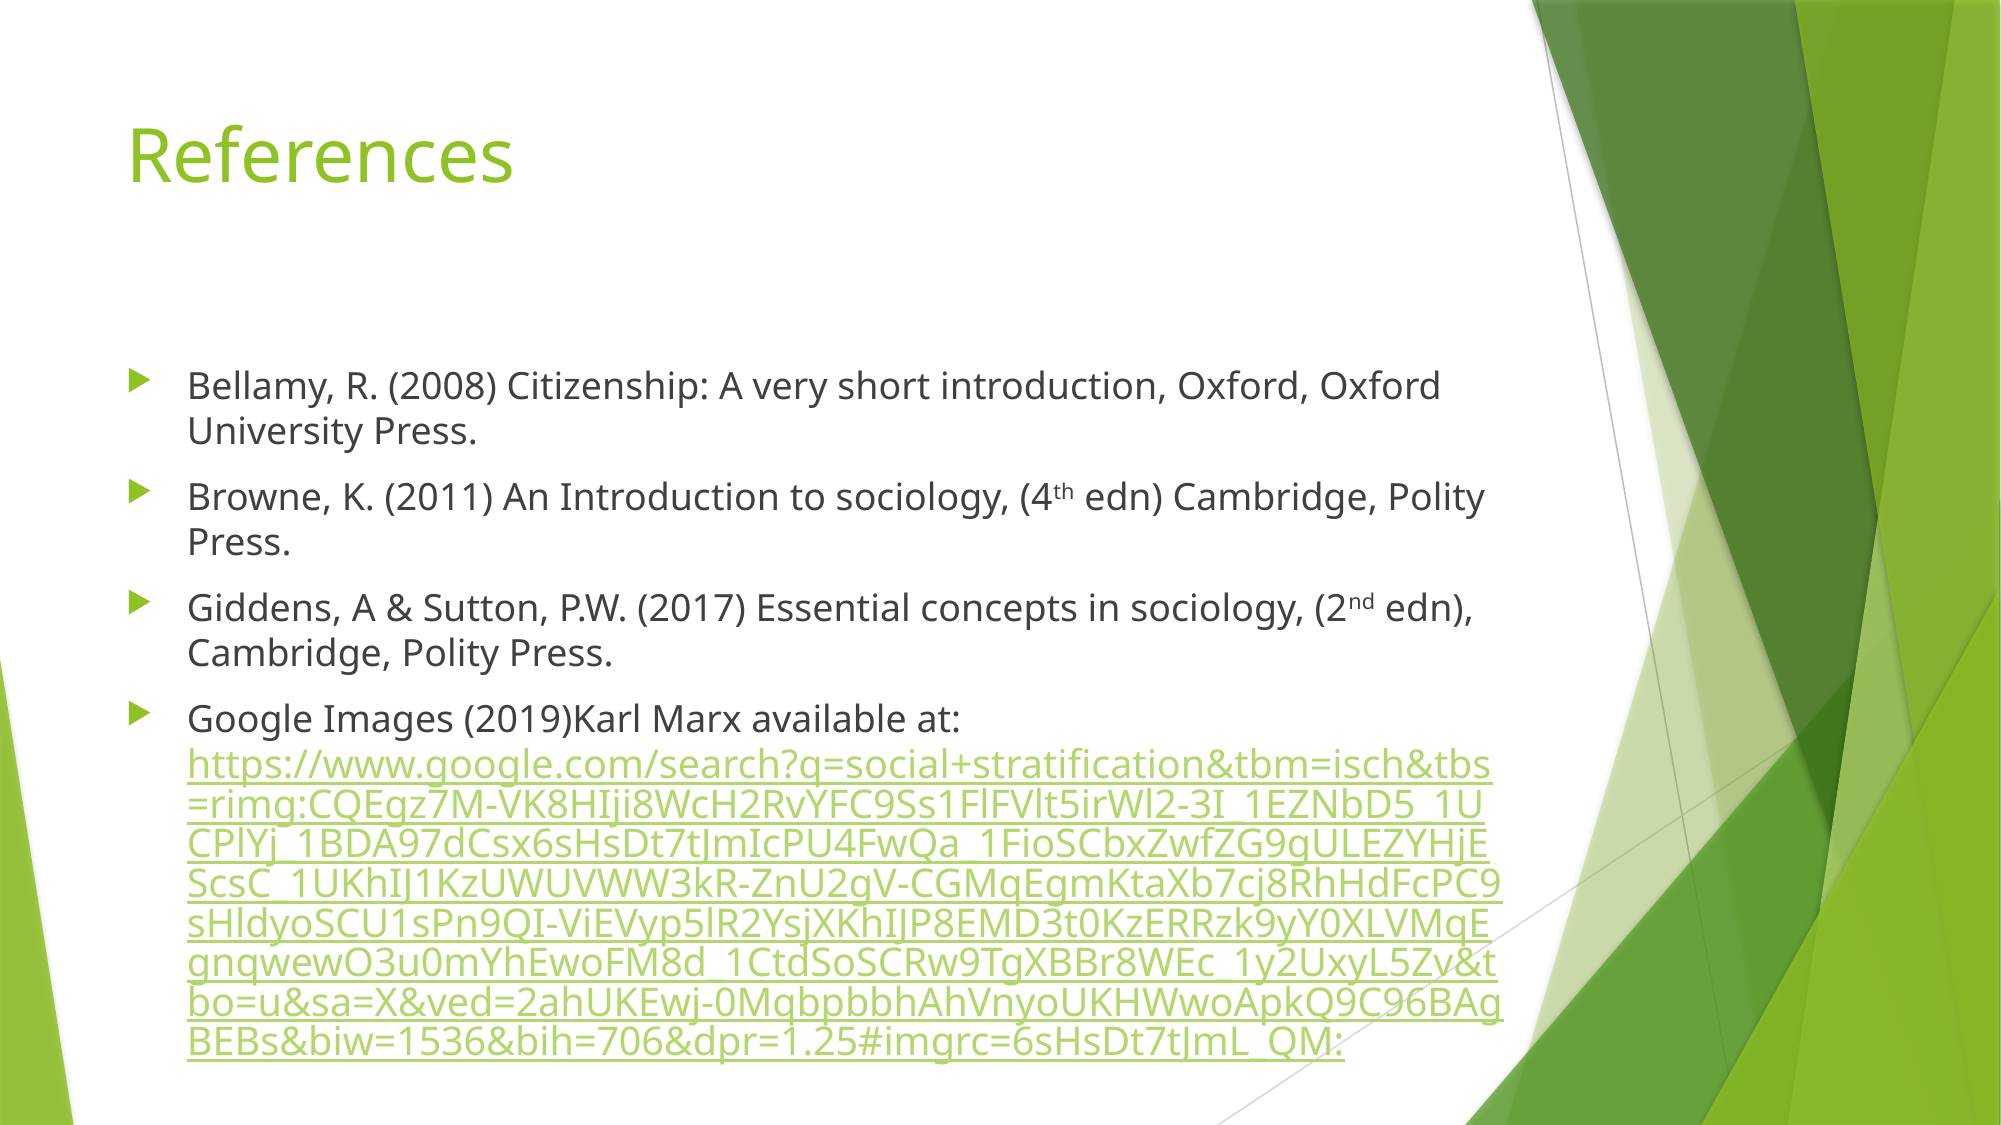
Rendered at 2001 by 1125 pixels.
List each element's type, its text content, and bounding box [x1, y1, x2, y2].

title References [111, 99, 1522, 317]
list Bellamy, R. (2008) Citizenship: A very short introduction, Oxford, Oxford University Press. Browne, K. (2011) An Introduction to sociology, (4th edn) Cambridge, Polity Press. Giddens, A & Sutton, P.W. (2017) Essential concepts in sociology, (2nd edn), Cambridge, Polity Press. Google Images (2019)Karl Marx available at: https://www.google.com/search?q=social+stratification&tbm=isch&tbs=rimg:CQEgz7M-VK8HIji8WcH2RvYFC9Ss1FlFVlt5irWl2-3I_1EZNbD5_1UCPlYj_1BDA97dCsx6sHsDt7tJmIcPU4FwQa_1FioSCbxZwfZG9gULEZYHjEScsC_1UKhIJ1KzUWUVWW3kR-ZnU2gV-CGMqEgmKtaXb7cj8RhHdFcPC9sHldyoSCU1sPn9QI-ViEVyp5lR2YsjXKhIJP8EMD3t0KzERRzk9yY0XLVMqEgnqwewO3u0mYhEwoFM8d_1CtdSoSCRw9TgXBBr8WEc_1y2UxyL5Zv&tbo=u&sa=X&ved=2ahUKEwj-0MqbpbbhAhVnyoUKHWwoApkQ9C96BAgBEBs&biw=1536&bih=706&dpr=1.25#imgrc=6sHsDt7tJmL_QM: [111, 354, 1522, 992]
